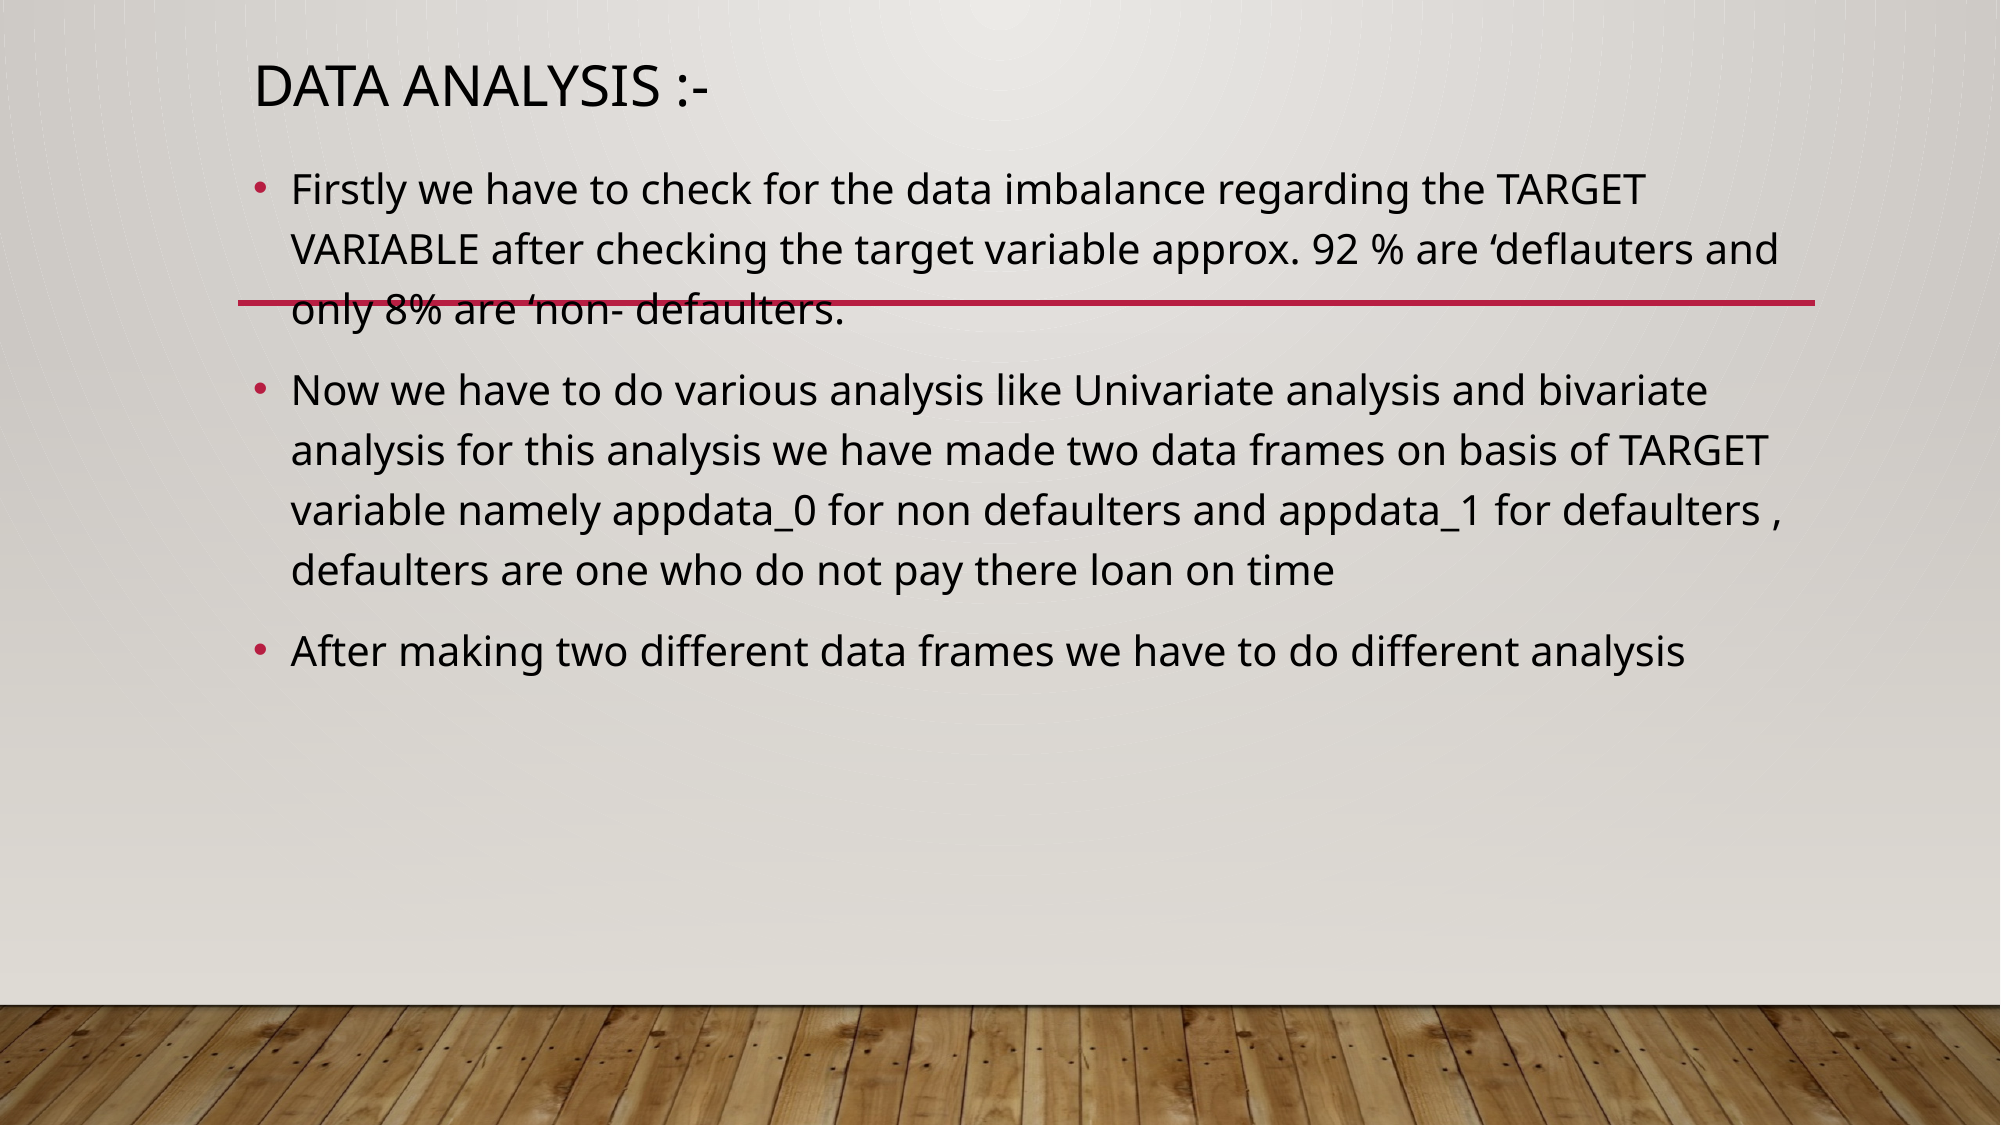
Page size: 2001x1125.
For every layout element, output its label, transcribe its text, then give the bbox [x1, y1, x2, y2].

picture [0, 1005, 2000, 1125]
list Firstly we have to check for the data imbalance regarding the TARGET VARIABLE after checking the target variable approx. 92 % are ‘deflauters and only 8% are ‘non- defaulters. Now we have to do various analysis like Univariate analysis and bivariate analysis for this analysis we have made two data frames on basis of TARGET variable namely appdata_0 for non defaulters and appdata_1 for defaulters , defaulters are one who do not pay there loan on time After making two different data frames we have to do different analysis [238, 144, 1814, 897]
title data analysis :- [238, 50, 1814, 144]
